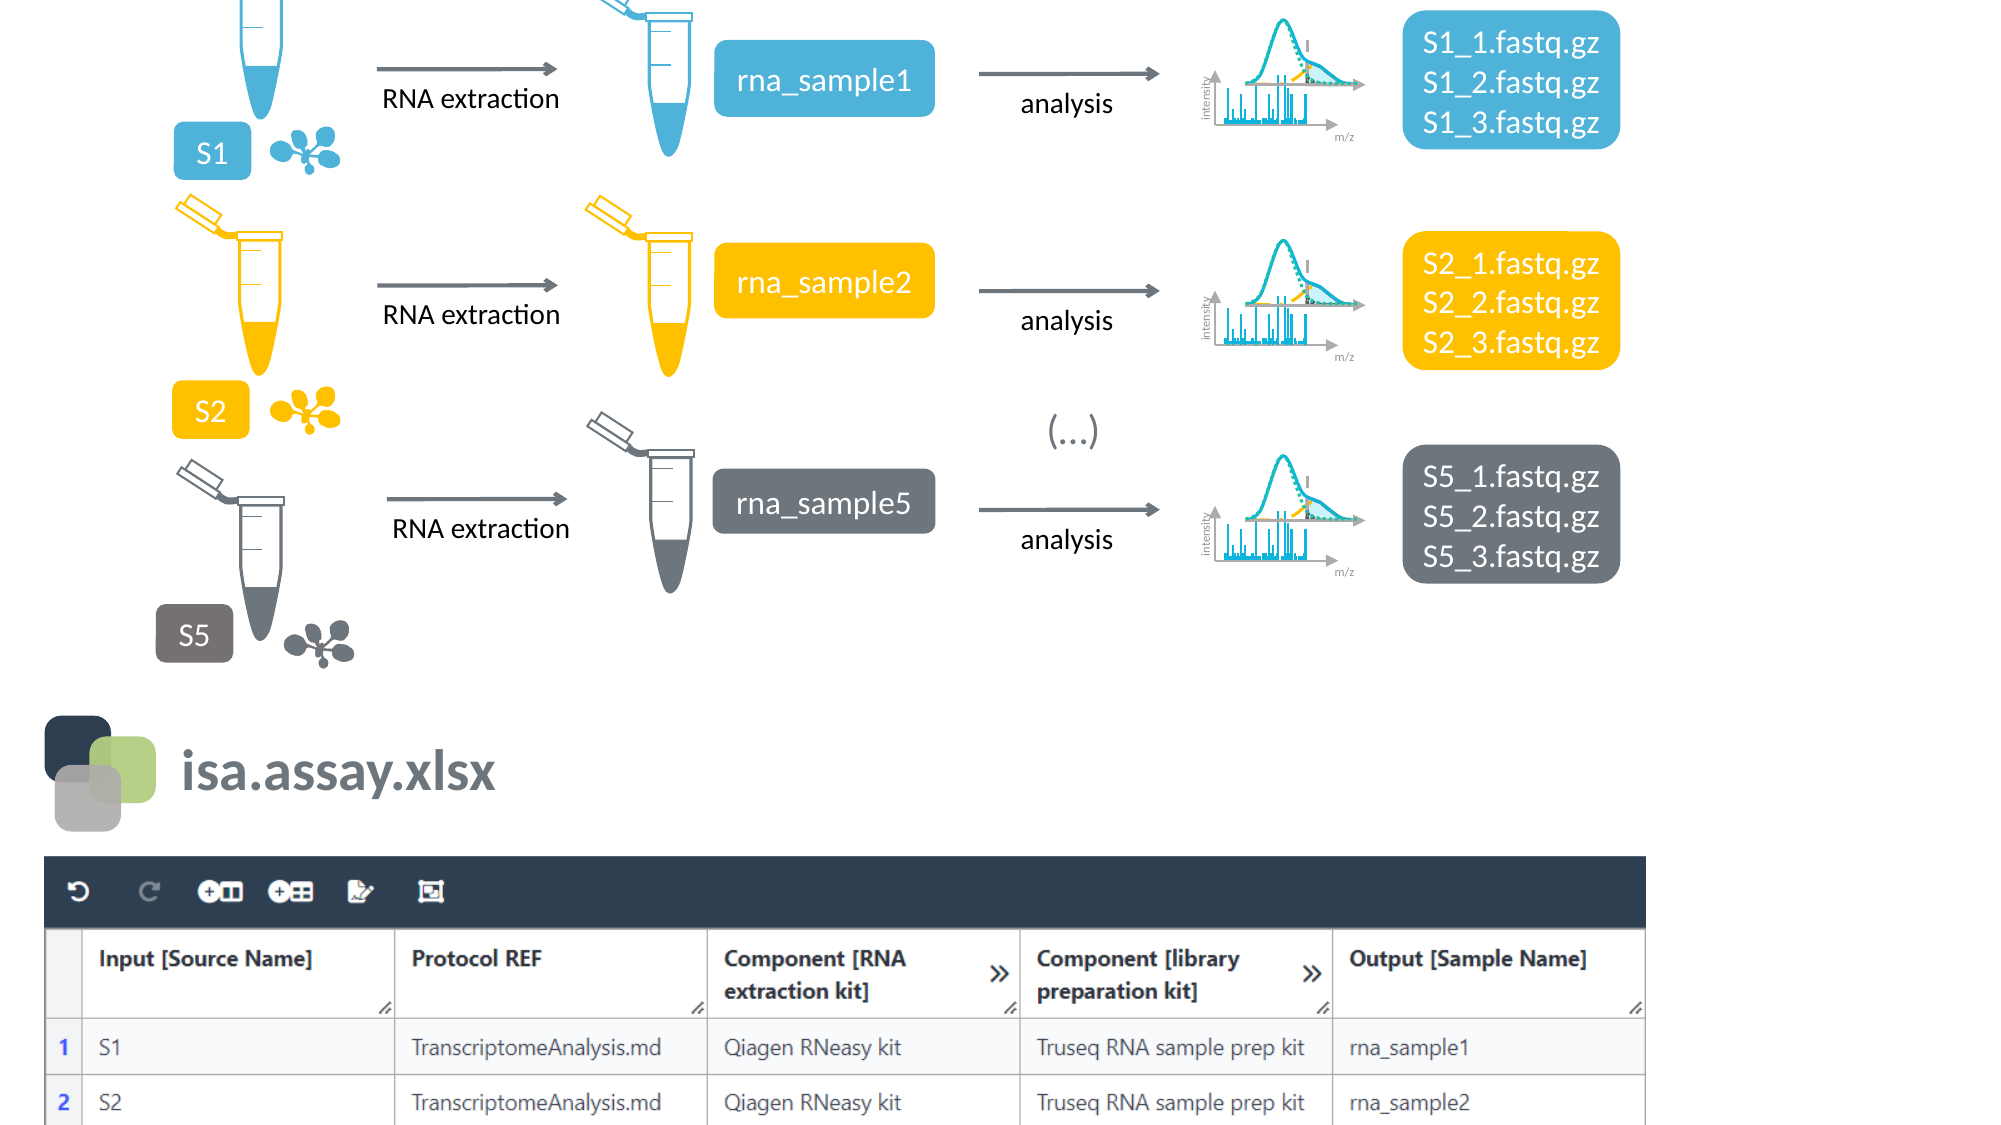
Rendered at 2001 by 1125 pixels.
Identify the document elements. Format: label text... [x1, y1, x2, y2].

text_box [178, 468, 284, 640]
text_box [179, 0, 284, 118]
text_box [270, 128, 342, 175]
text_box S5_1.fastq.gz S5_2.fastq.gz S5_3.fastq.gz [1402, 444, 1621, 584]
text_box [588, 420, 936, 592]
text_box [1190, 240, 1369, 364]
picture [44, 855, 1646, 1125]
text_box analysis [1005, 293, 1129, 344]
text_box RNA extraction [367, 71, 576, 122]
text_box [1190, 20, 1369, 143]
text_box RNA extraction [368, 288, 576, 338]
text_box (…) [1031, 395, 1149, 461]
text_box S1 [173, 121, 252, 180]
text_box RNA extraction [377, 501, 586, 552]
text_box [587, 0, 935, 156]
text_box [177, 203, 283, 375]
text_box S2 [172, 380, 250, 439]
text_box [44, 715, 517, 832]
text_box analysis [1005, 512, 1129, 563]
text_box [587, 204, 935, 376]
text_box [1190, 455, 1369, 579]
text_box analysis [1005, 76, 1129, 127]
text_box S2_1.fastq.gz S2_2.fastq.gz S2_3.fastq.gz [1402, 231, 1621, 371]
text_box S1_1.fastq.gz S1_2.fastq.gz S1_3.fastq.gz [1402, 10, 1621, 150]
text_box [284, 622, 356, 669]
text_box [271, 388, 342, 435]
text_box S5 [155, 604, 234, 663]
